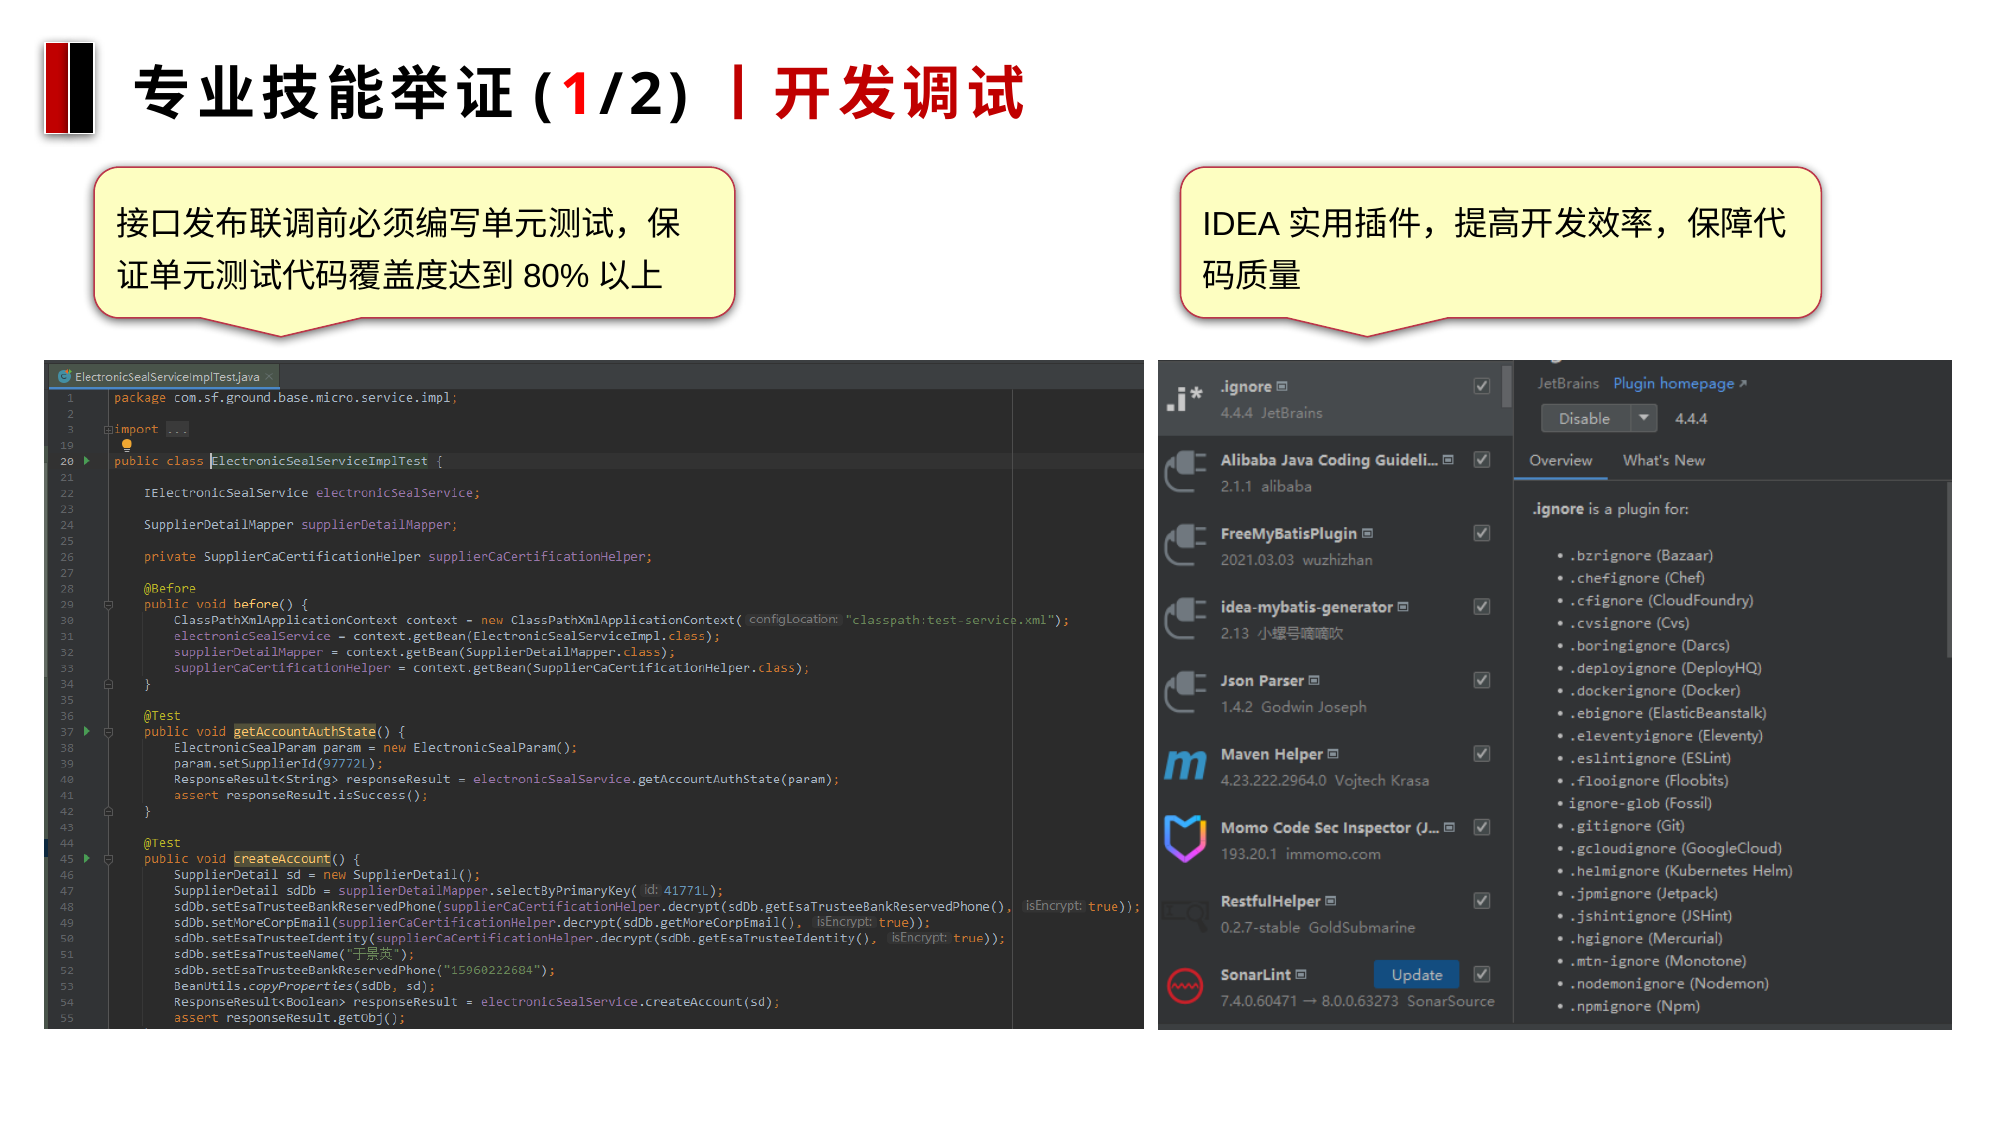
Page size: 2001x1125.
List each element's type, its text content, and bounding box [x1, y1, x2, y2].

text_box IDEA实用插件，提高开发效率，保障代码质量 [1180, 167, 1822, 337]
picture [44, 360, 1144, 1029]
text_box 接口发布联调前必须编写单元测试，保证单元测试代码覆盖度达到80%以上 [94, 167, 735, 337]
text_box 专业技能举证(1/2)丨开发调试 [118, 48, 1121, 134]
text_box [44, 42, 63, 134]
picture [1158, 360, 1952, 1030]
text_box [68, 42, 95, 134]
